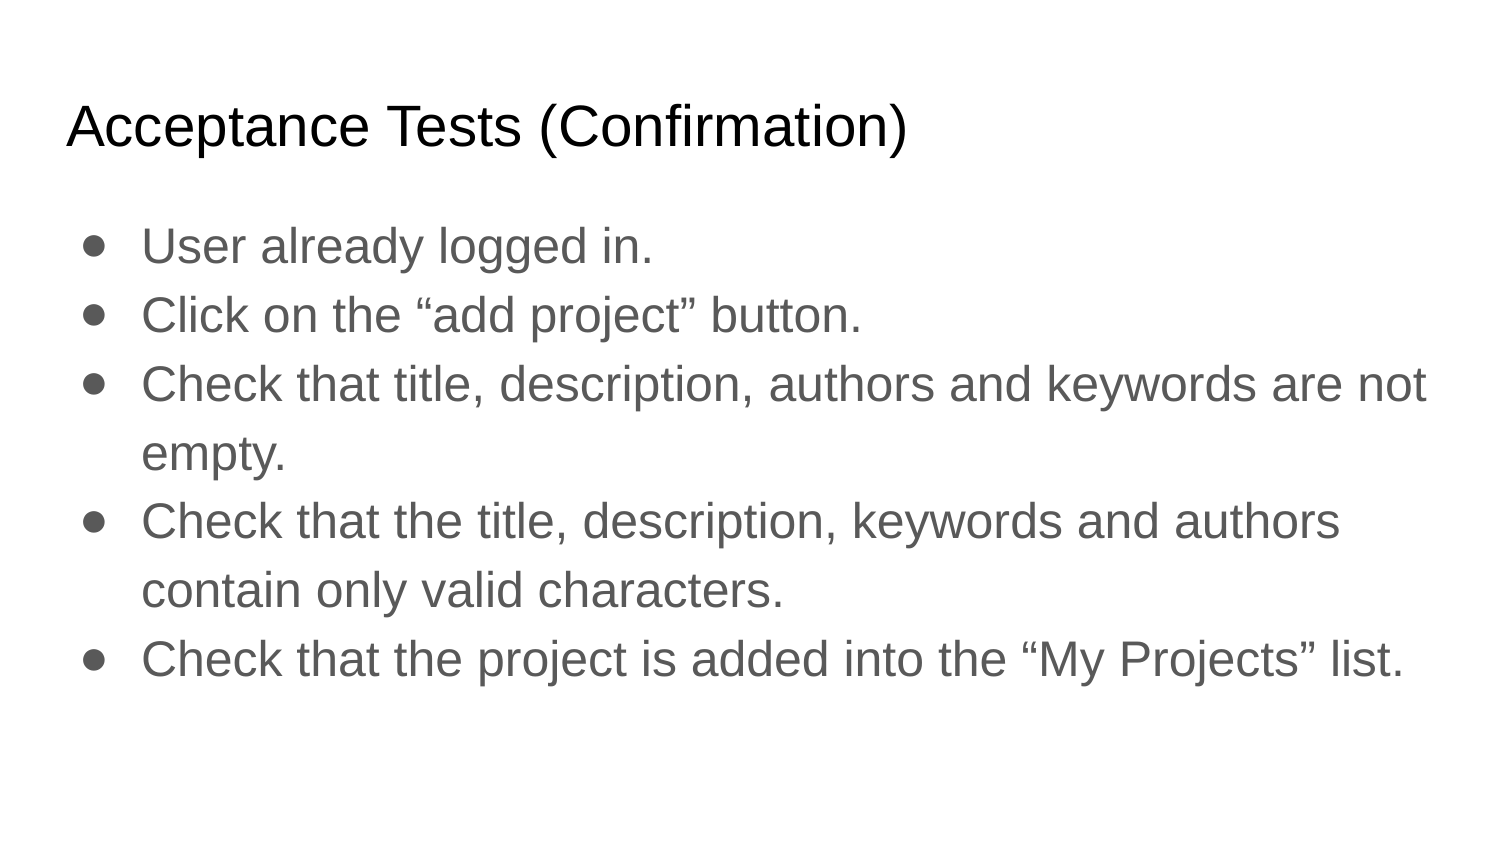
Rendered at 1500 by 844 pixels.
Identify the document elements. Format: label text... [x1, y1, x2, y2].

list User already logged in. Click on the “add project” button. Check that title, description, authors and keywords are not empty. Check that the title, description, keywords and authors contain only valid characters. Check that the project is added into the “My Projects” list. [51, 189, 1449, 750]
title Acceptance Tests (Confirmation) [51, 72, 1449, 167]
